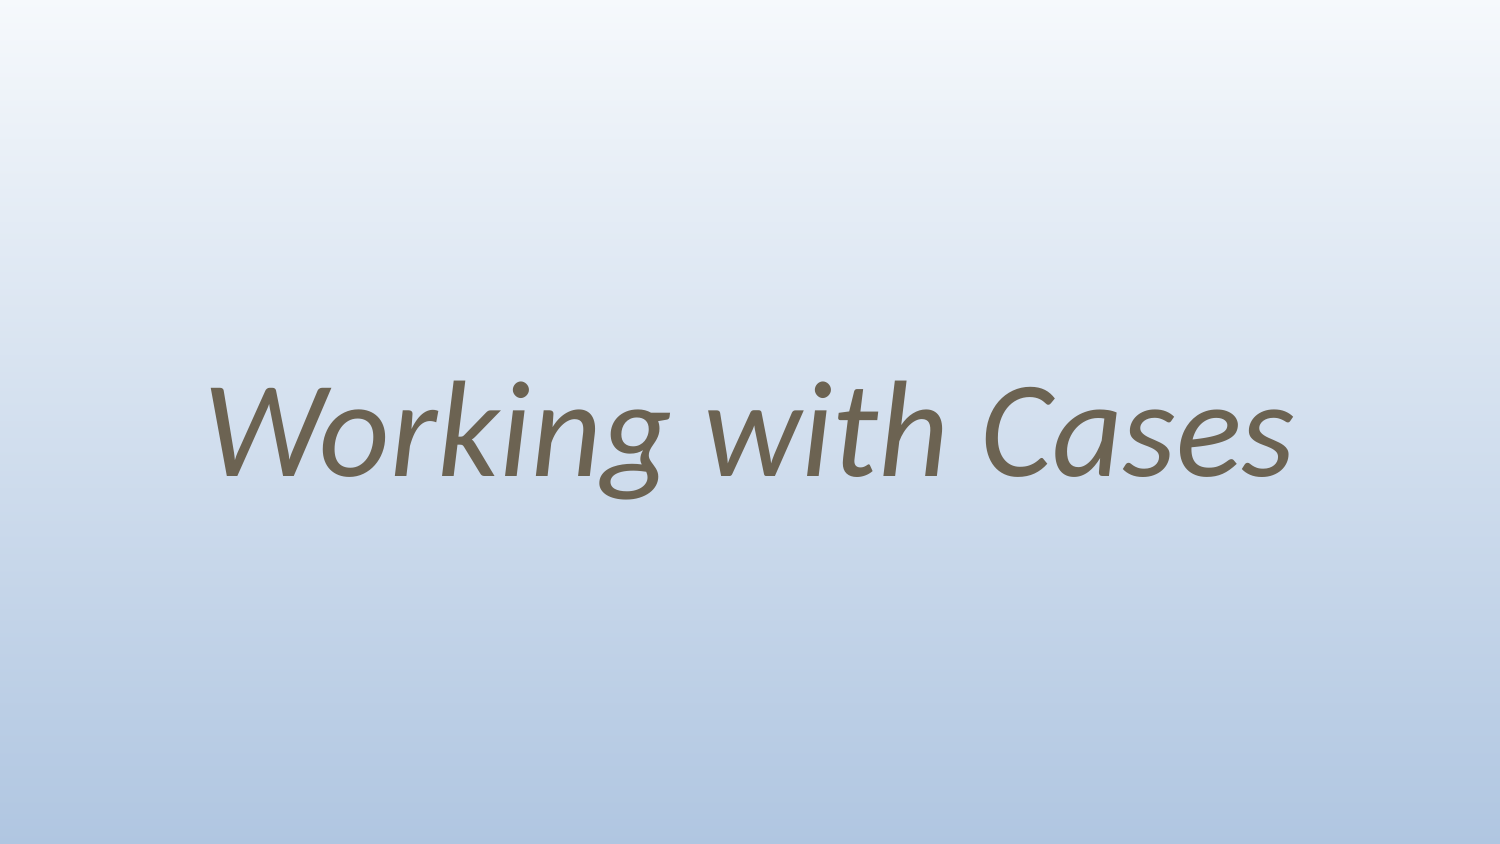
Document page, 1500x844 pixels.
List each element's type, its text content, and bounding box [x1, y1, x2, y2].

list Working with Cases [75, 143, 1425, 701]
